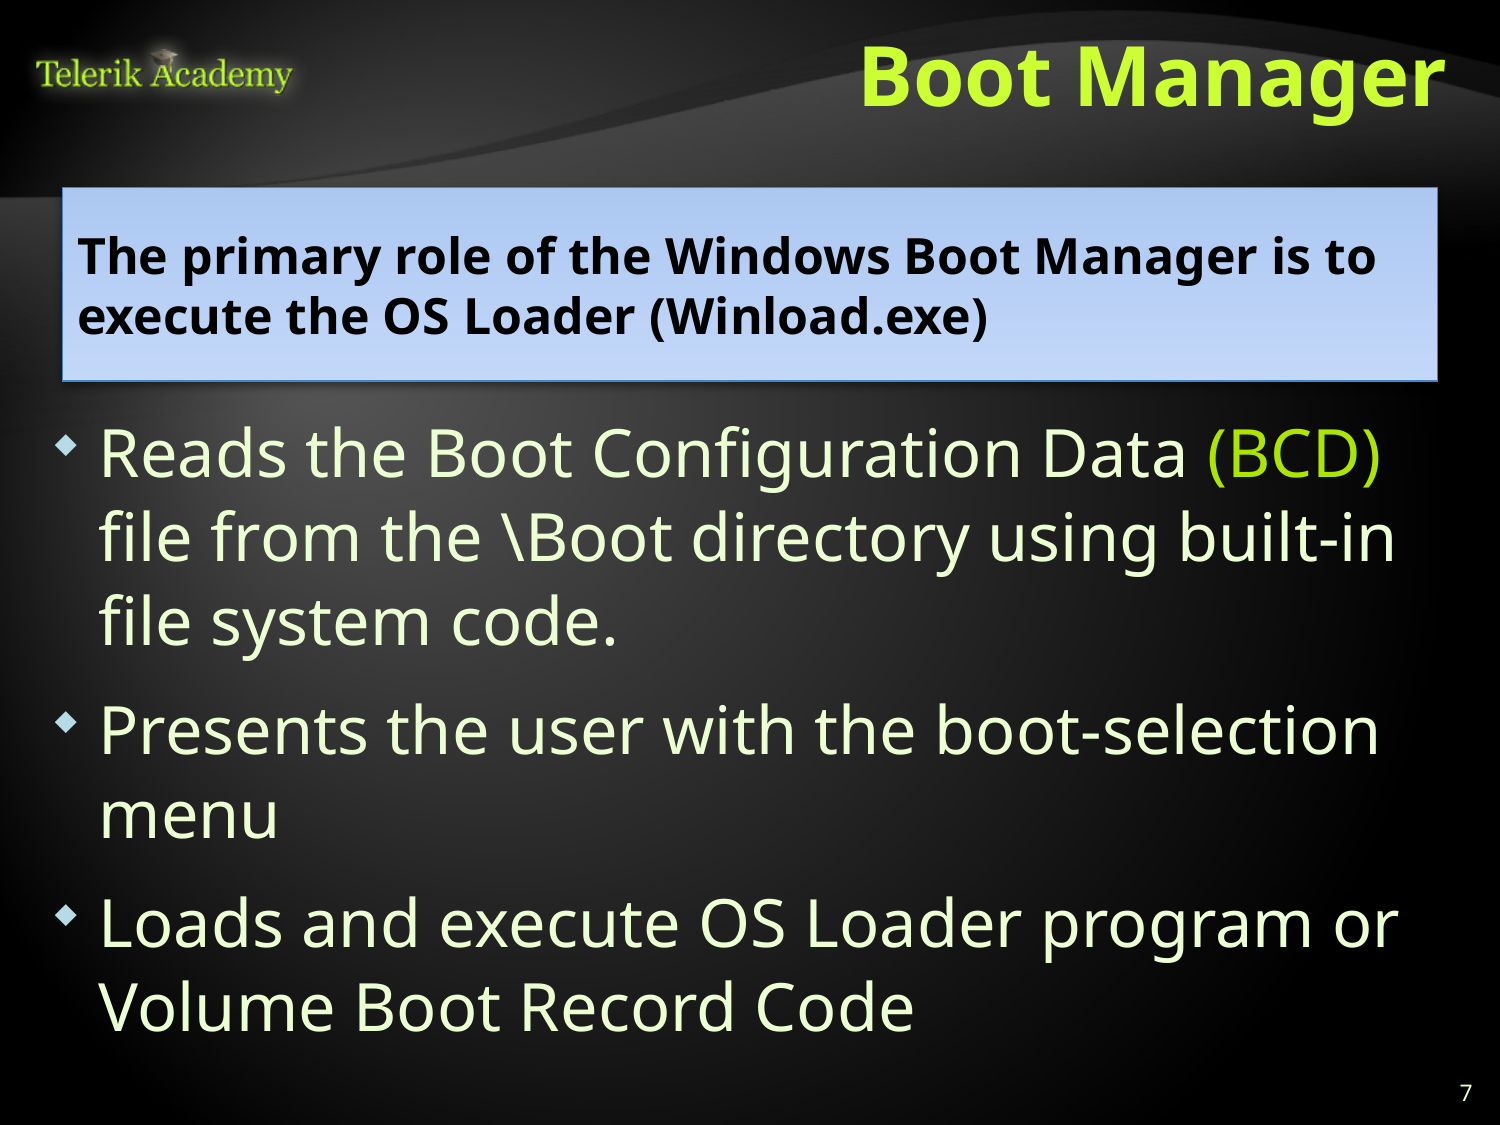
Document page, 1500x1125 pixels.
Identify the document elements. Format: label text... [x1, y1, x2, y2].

title Boot Manager [300, 12, 1463, 150]
list Reads the Boot Configuration Data (BCD) file from the \Boot directory using built-in file system code. Presents the user with the boot-selection menu Loads and execute OS Loader program or Volume Boot Record Code [37, 399, 1463, 1100]
text_box The primary role of the Windows Boot Manager is to execute the OS Loader (Winload.exe) [62, 187, 1438, 382]
picture [0, 0, 1500, 1125]
slide_number 7 [1412, 1074, 1488, 1113]
